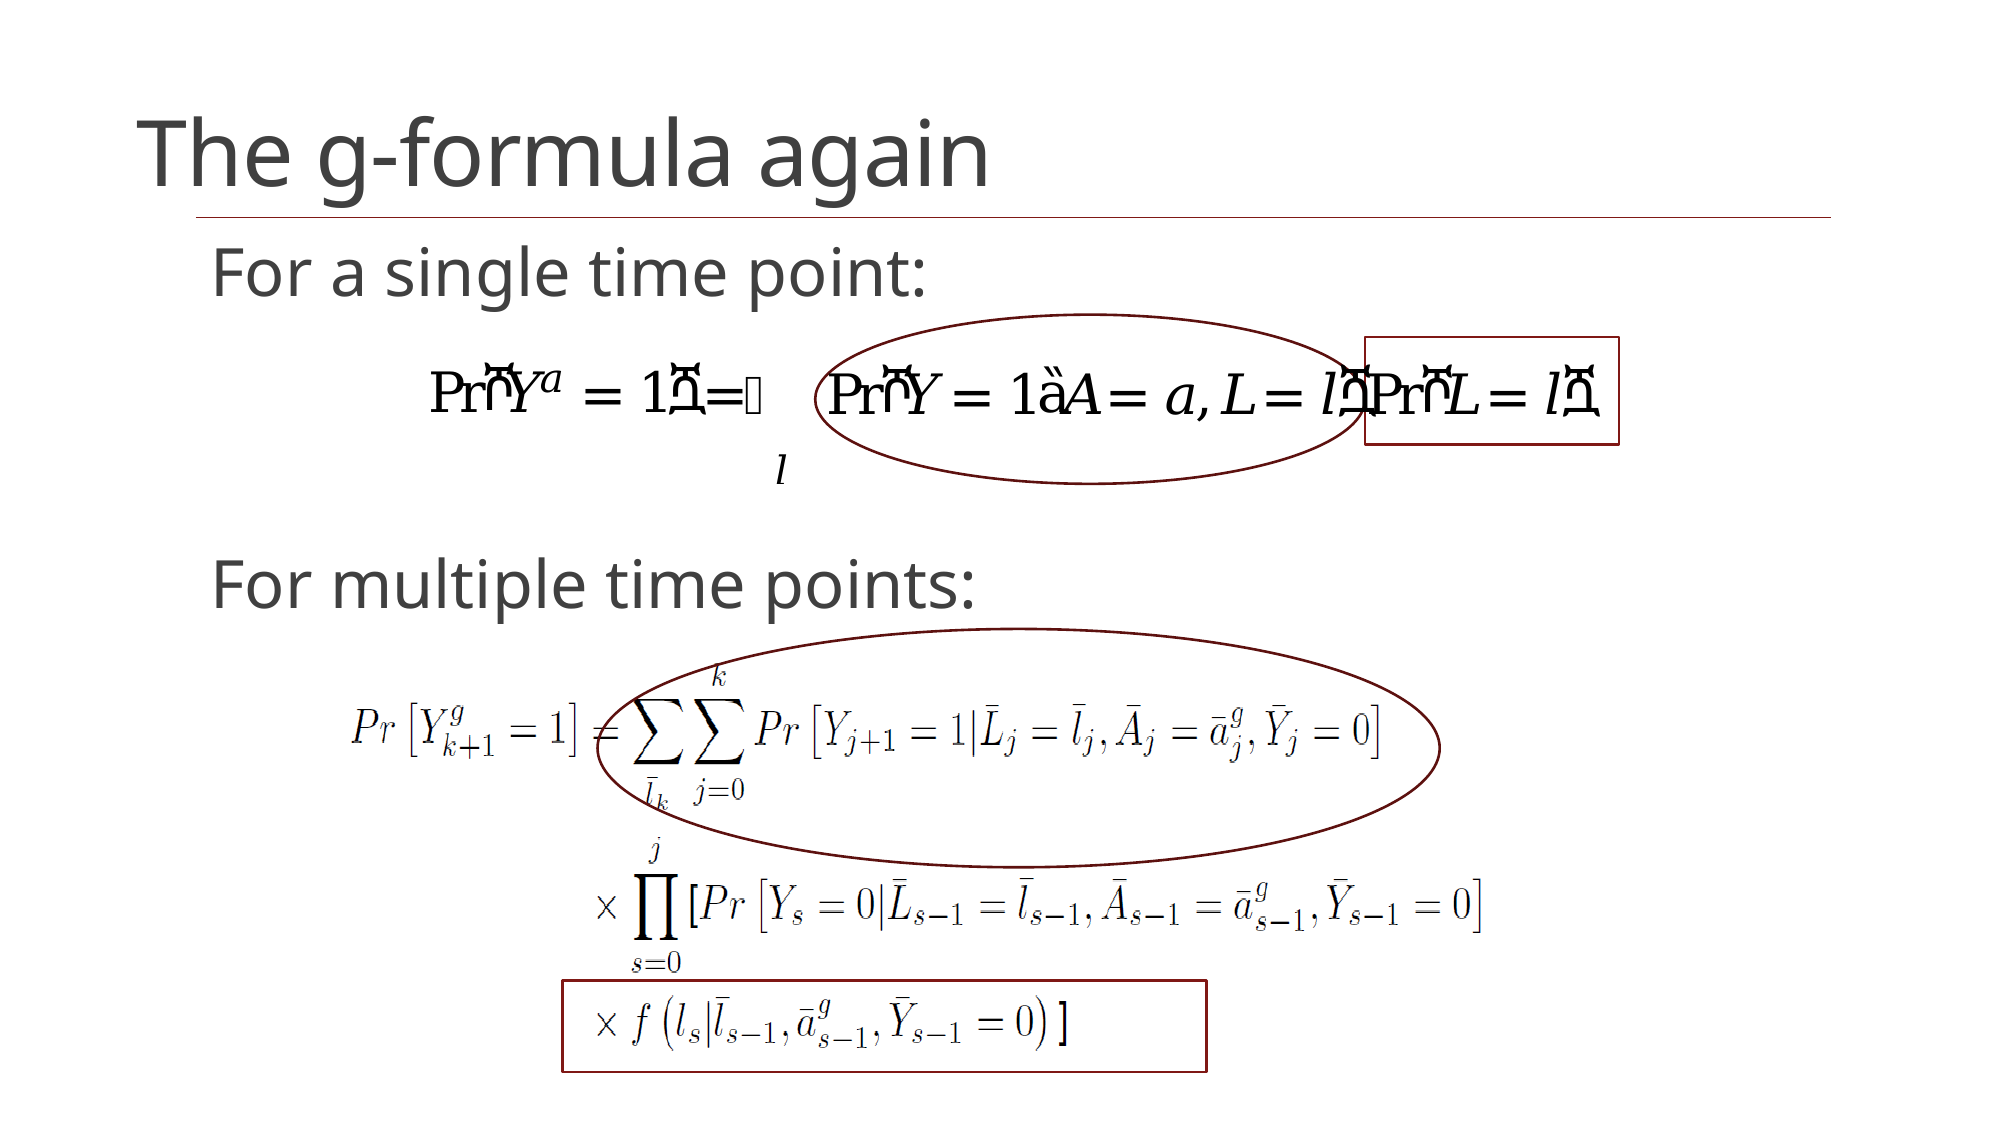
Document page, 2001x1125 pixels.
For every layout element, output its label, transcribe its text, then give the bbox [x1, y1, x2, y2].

picture [401, 336, 1604, 484]
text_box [322, 602, 1831, 1075]
title The g-formula again [121, 24, 2000, 214]
text_box [906, 313, 1275, 335]
list For a single time point: For multiple time points: [195, 231, 1831, 1015]
text_box [1608, 336, 1620, 446]
